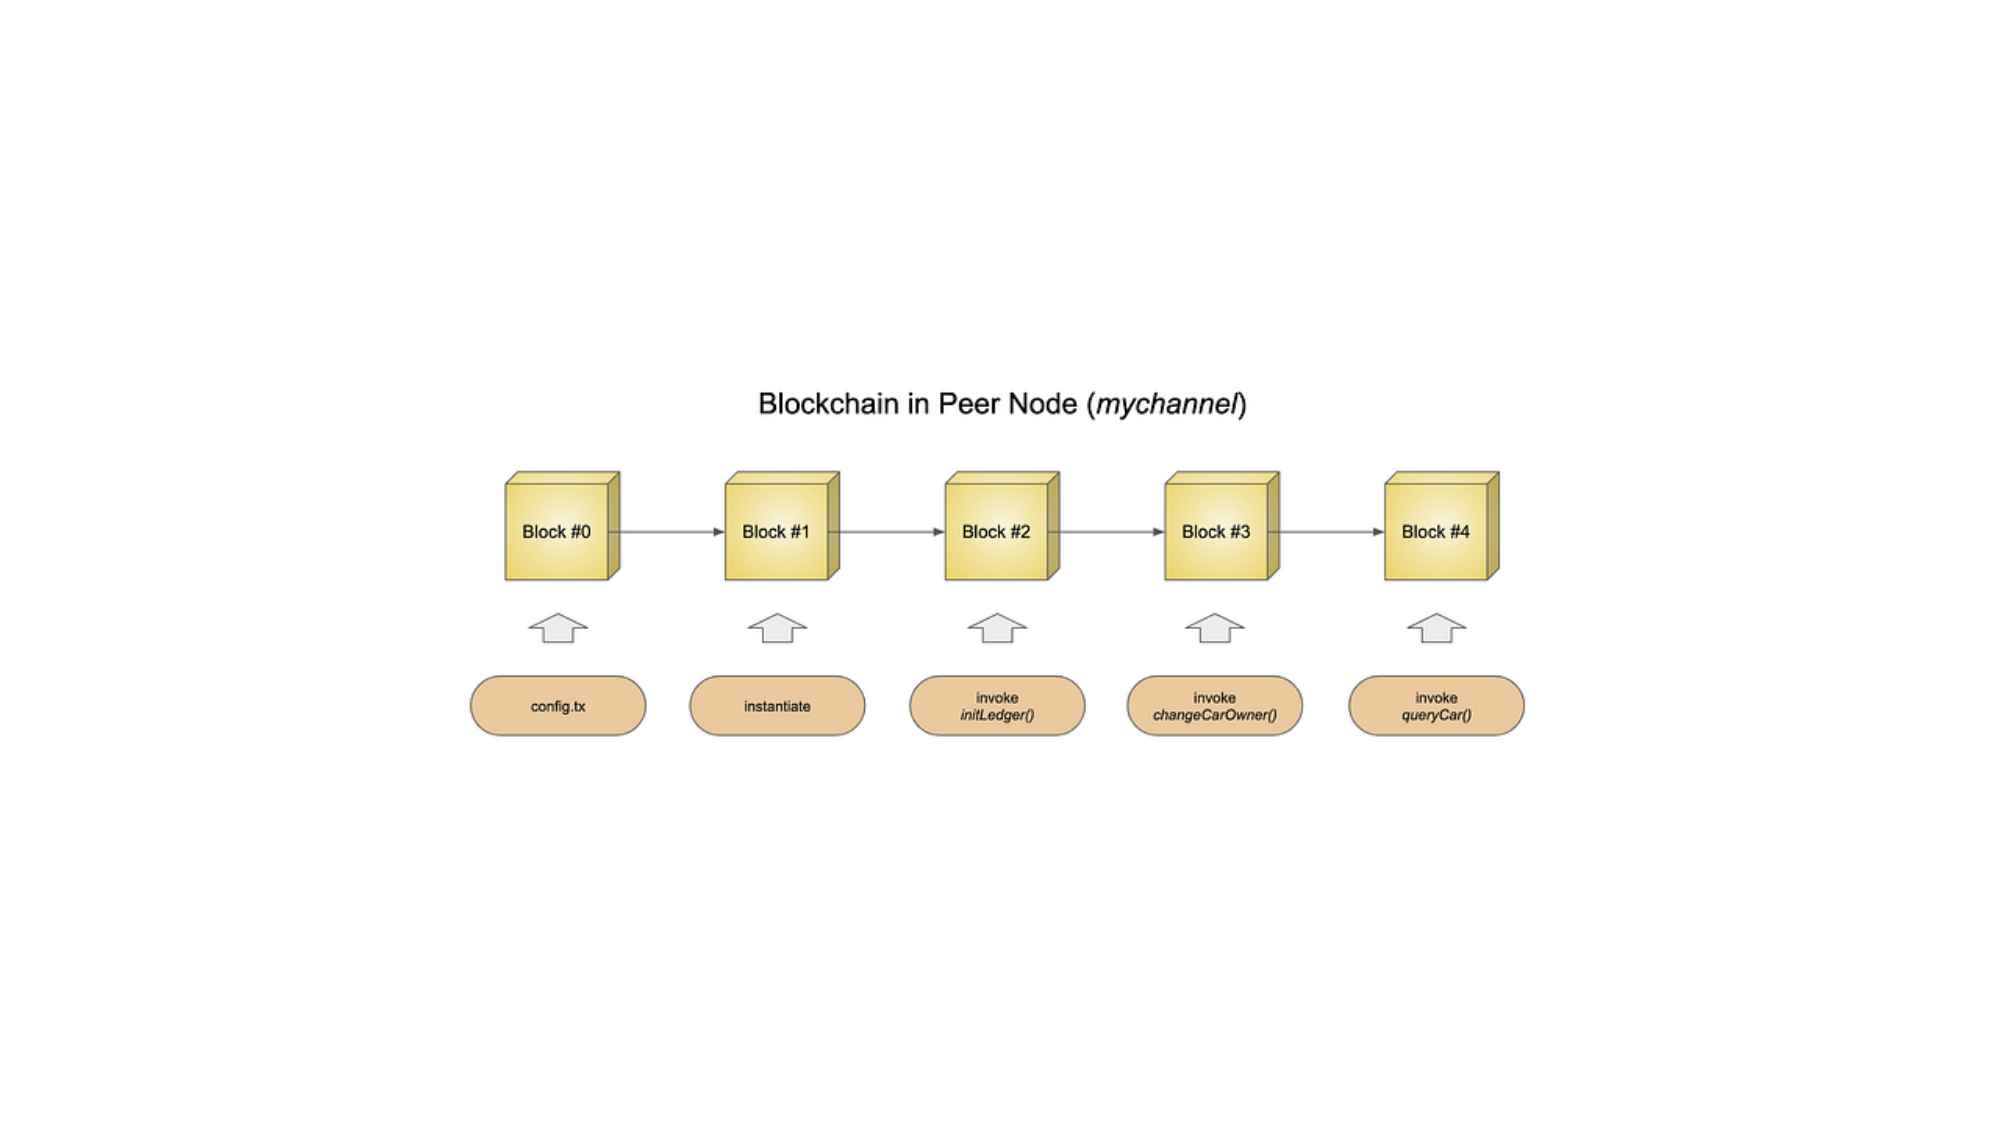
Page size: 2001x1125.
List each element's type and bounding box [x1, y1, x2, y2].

picture [453, 371, 1547, 754]
